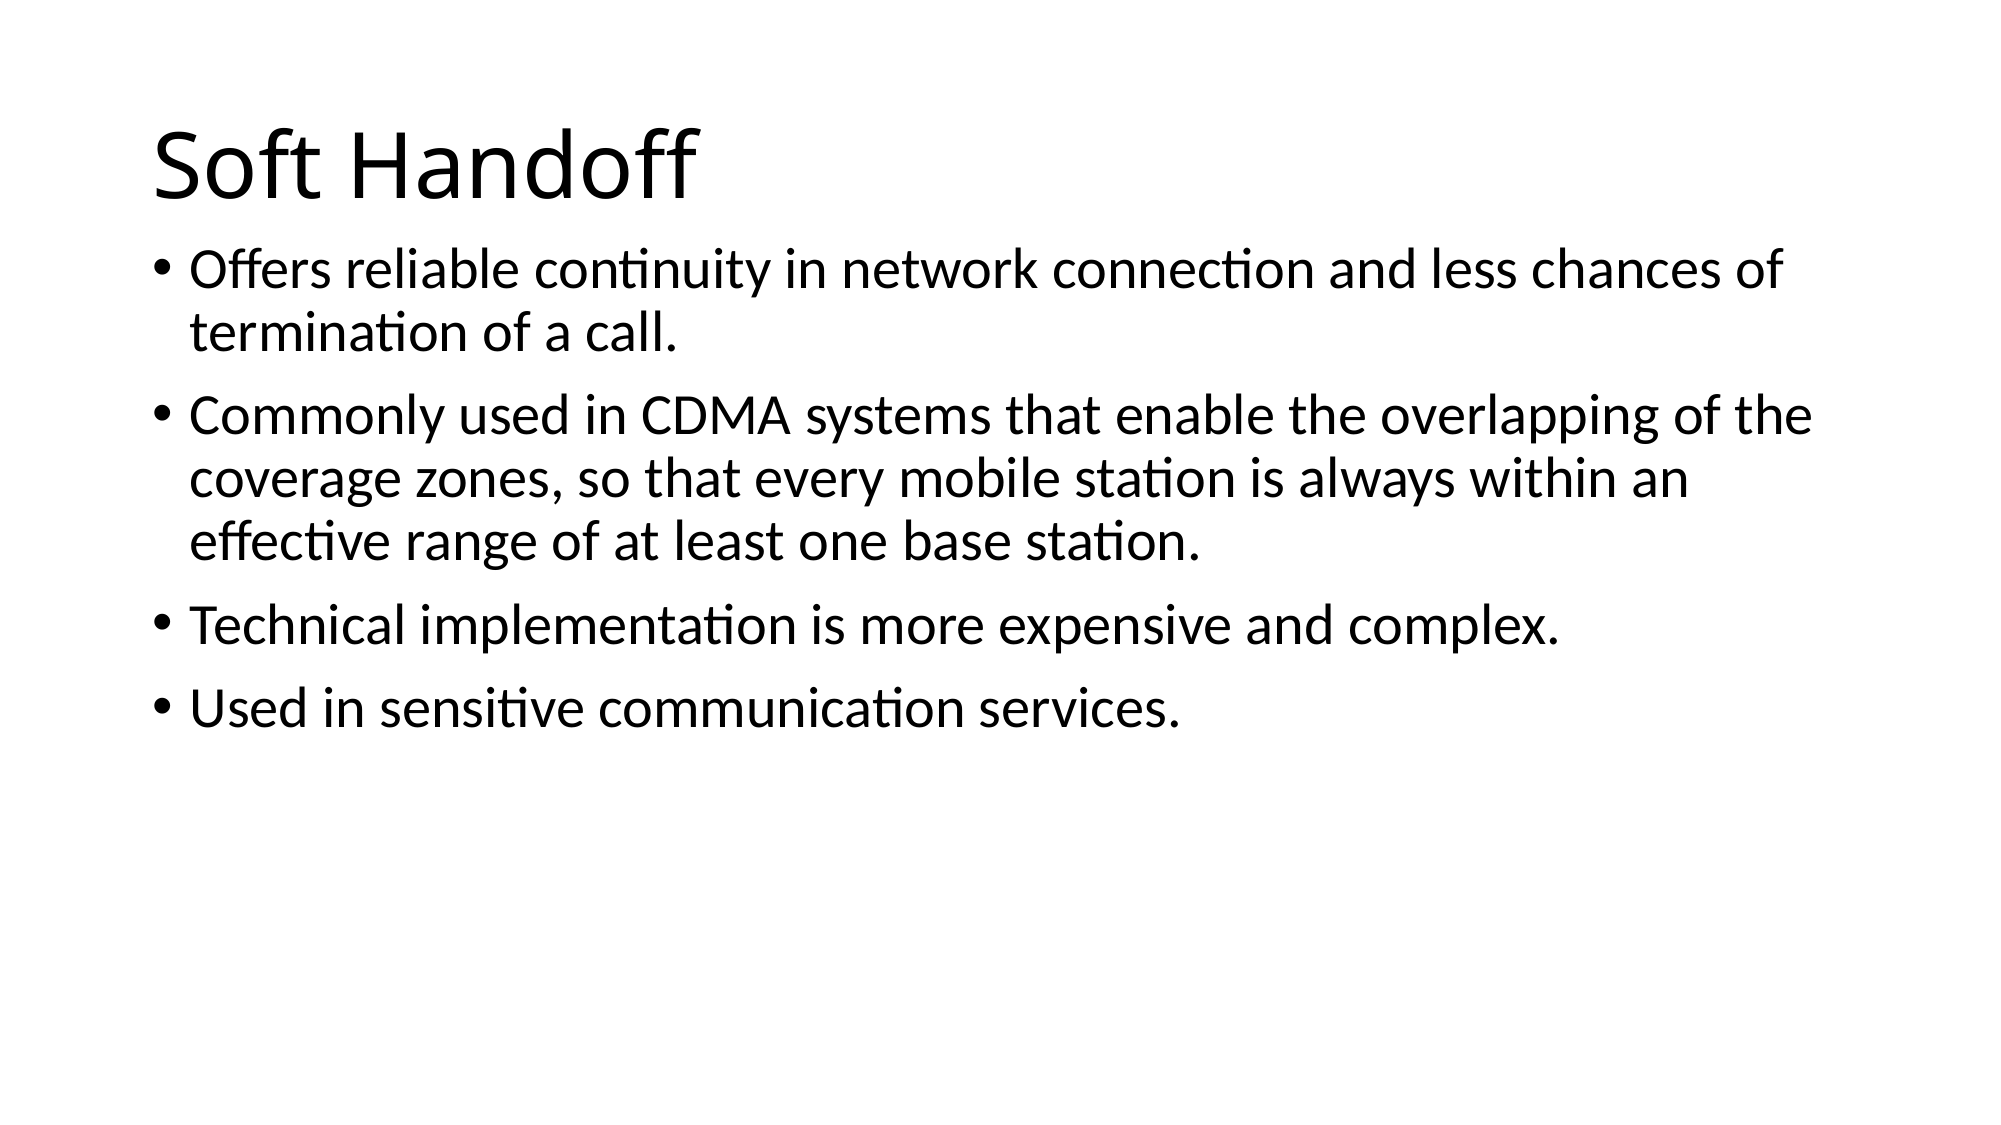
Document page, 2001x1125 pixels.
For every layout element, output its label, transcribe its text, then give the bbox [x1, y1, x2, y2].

title Soft Handoff [137, 59, 1863, 230]
list Offers reliable continuity in network connection and less chances of termination of a call. Commonly used in CDMA systems that enable the overlapping of the coverage zones, so that every mobile station is always within an effective range of at least one base station. Technical implementation is more expensive and complex. Used in sensitive communication services. [137, 230, 1863, 1014]
